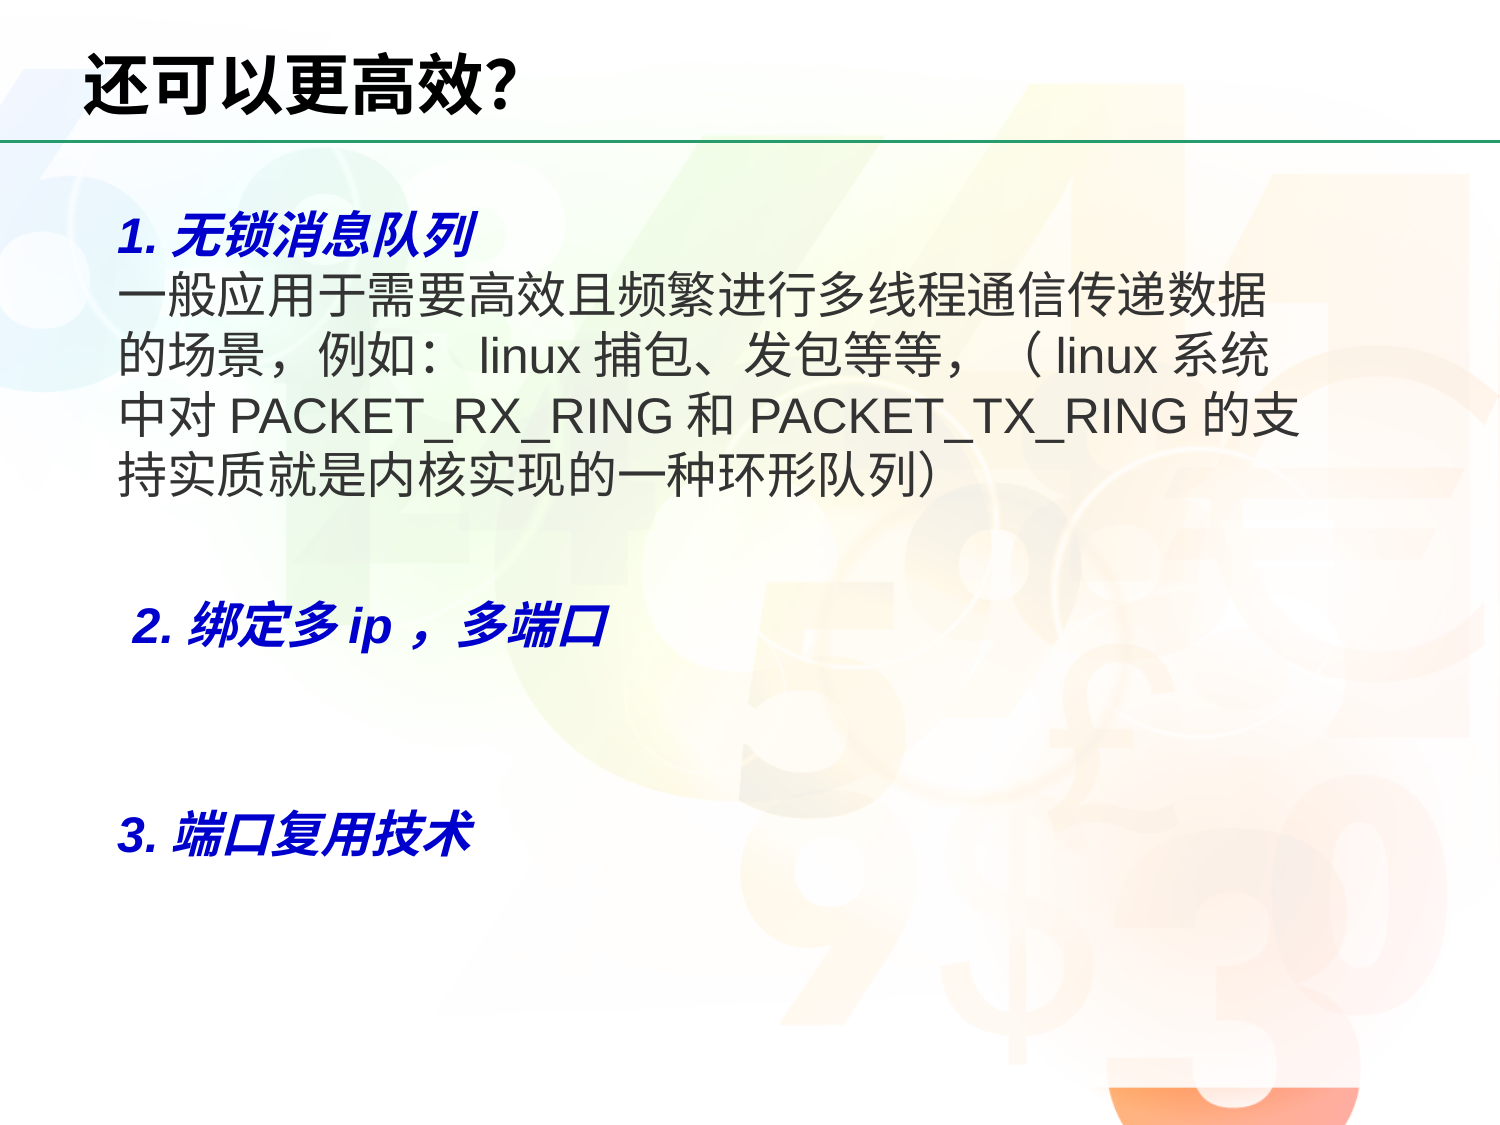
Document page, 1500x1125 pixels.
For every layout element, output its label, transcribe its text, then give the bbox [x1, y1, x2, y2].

text_box 3.端口复用技术 [102, 794, 1329, 930]
picture [0, 143, 1500, 1125]
text_box 1.无锁消息队列 一般应用于需要高效且频繁进行多线程通信传递数据的场景，例如：linux捕包、发包等等，（linux系统中对PACKET_RX_RING和PACKET_TX_RING的支持实质就是内核实现的一种环形队列） [102, 196, 1329, 512]
text_box 2.绑定多ip，多端口 [117, 586, 1345, 722]
title 还可以更高效？ [68, 16, 1429, 132]
